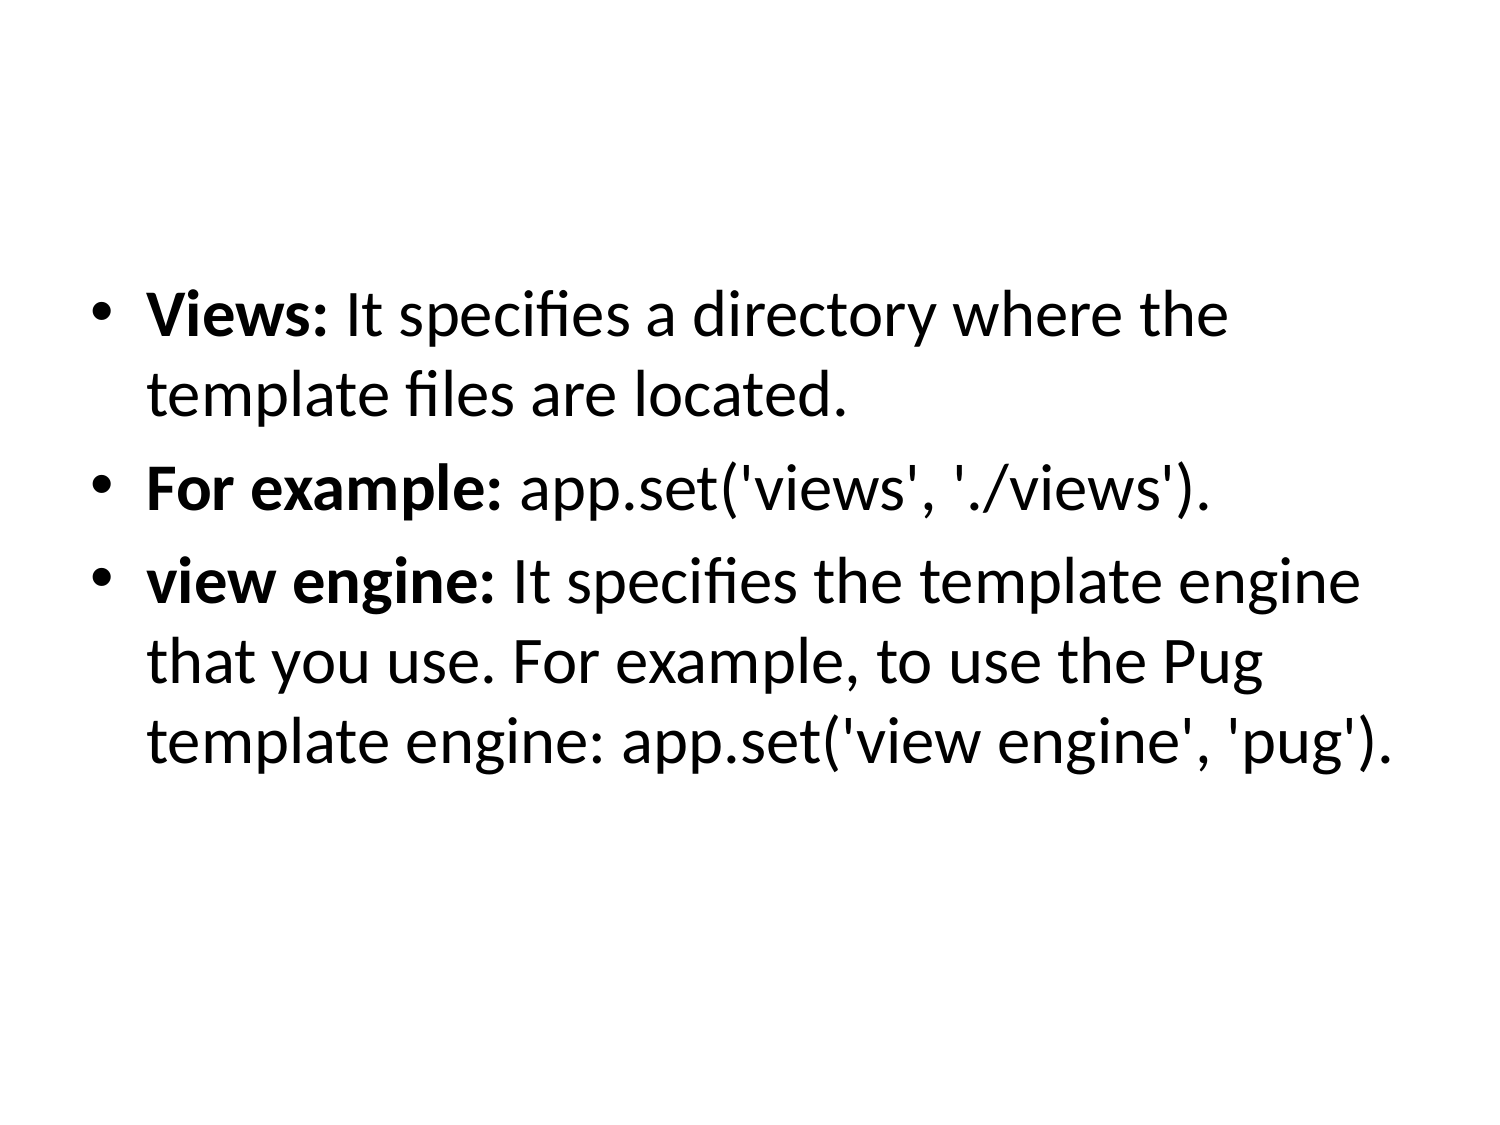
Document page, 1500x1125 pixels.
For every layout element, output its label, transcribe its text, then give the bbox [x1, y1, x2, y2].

list Views: It specifies a directory where the template files are located. For example: app.set('views', './views'). view engine: It specifies the template engine that you use. For example, to use the Pug template engine: app.set('view engine', 'pug'). [75, 262, 1425, 1005]
